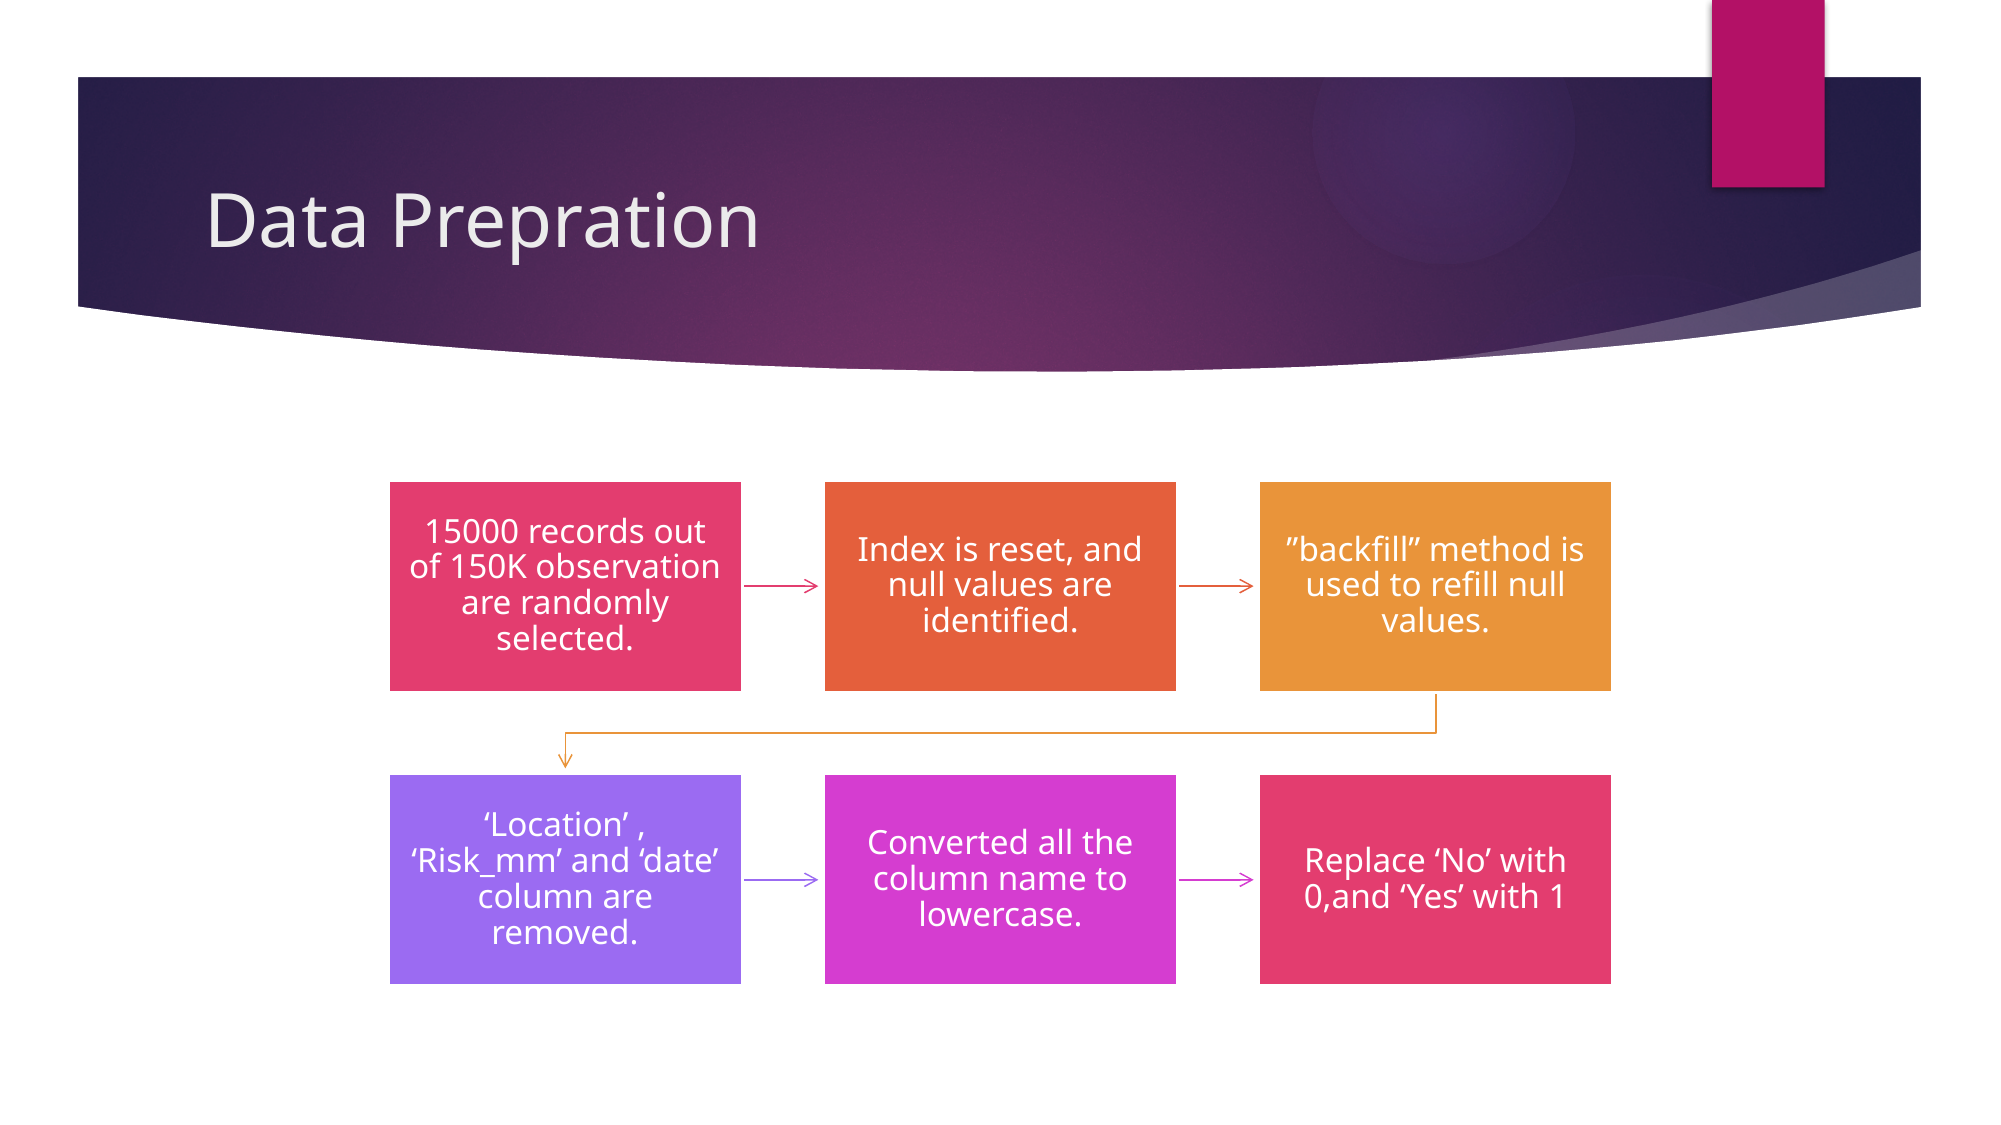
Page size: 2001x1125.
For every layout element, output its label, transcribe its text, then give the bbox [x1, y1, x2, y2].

title Data Prepration [189, 159, 1627, 276]
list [210, 479, 1791, 987]
